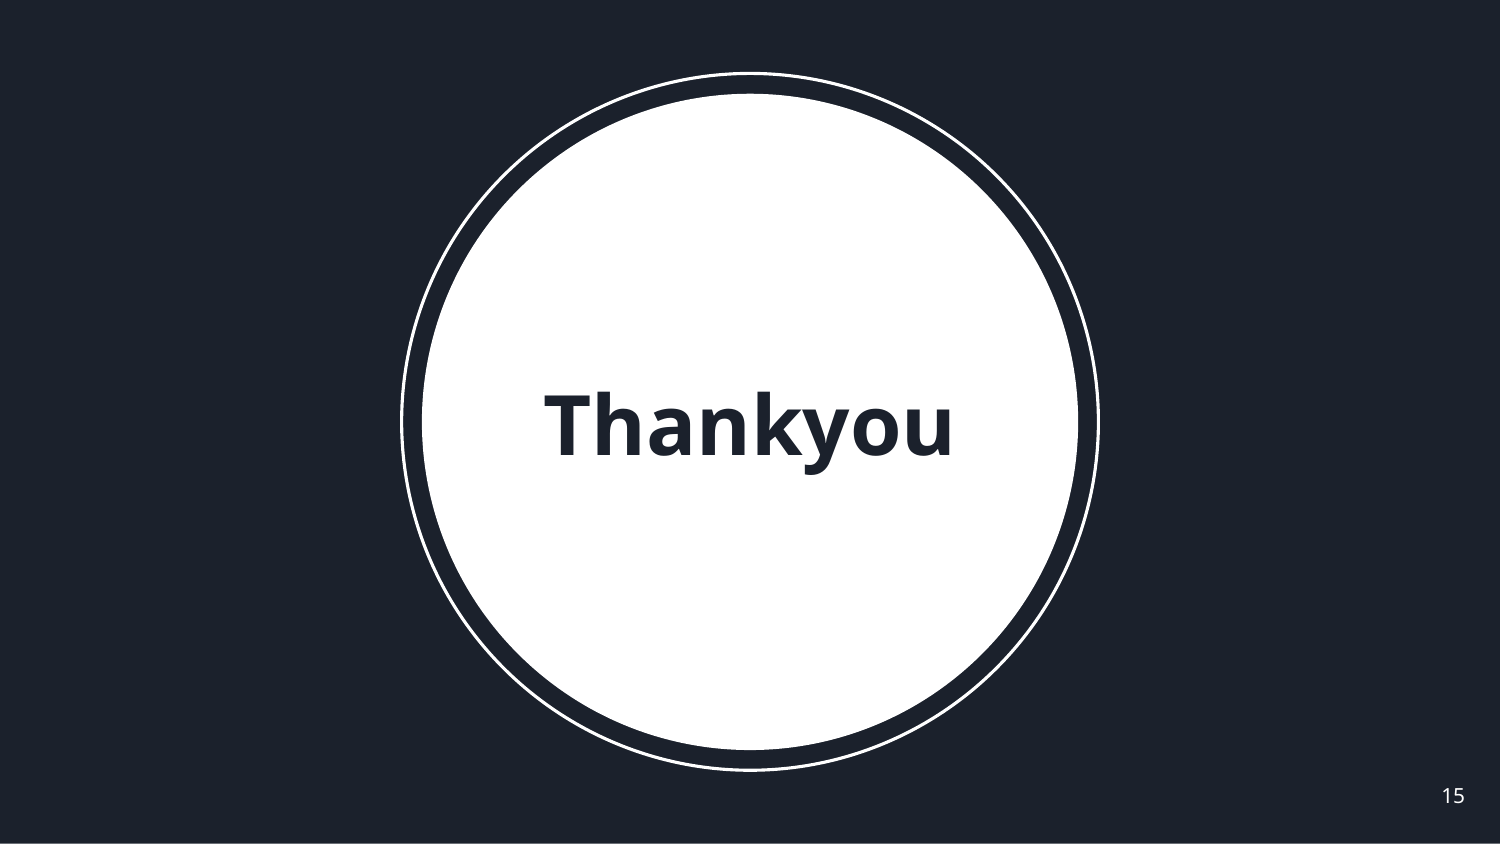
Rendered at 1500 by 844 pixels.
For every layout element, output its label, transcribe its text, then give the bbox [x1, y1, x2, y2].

slide_number 15 [1389, 764, 1480, 830]
title Thankyou [495, 272, 1005, 572]
